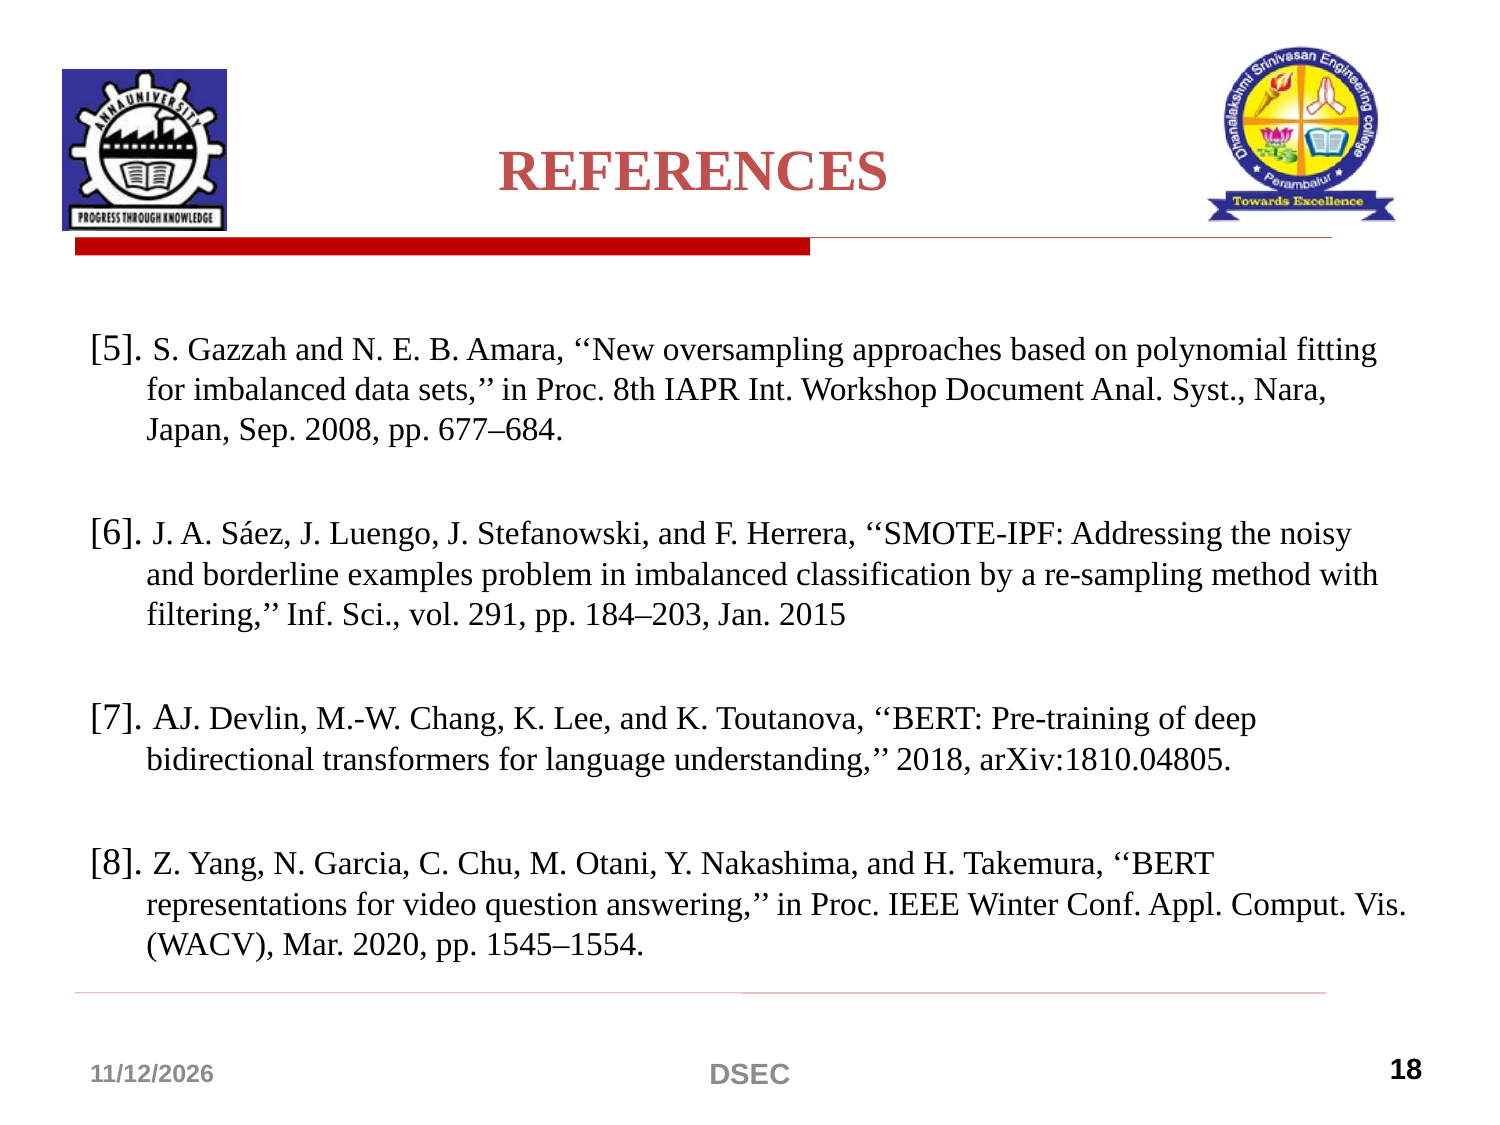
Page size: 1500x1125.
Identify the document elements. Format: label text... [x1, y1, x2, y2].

text_box REFERENCES [300, 125, 1088, 210]
footer DSEC [512, 1042, 988, 1103]
picture [1199, 37, 1400, 226]
slide_number 18 [1087, 1037, 1438, 1098]
list [5]. S. Gazzah and N. E. B. Amara, ‘‘New oversampling approaches based on polynomial fitting for imbalanced data sets,’’ in Proc. 8th IAPR Int. Workshop Document Anal. Syst., Nara, Japan, Sep. 2008, pp. 677–684. [6]. J. A. Sáez, J. Luengo, J. Stefanowski, and F. Herrera, ‘‘SMOTE-IPF: Addressing the noisy and borderline examples problem in imbalanced classification by a re-sampling method with filtering,’’ Inf. Sci., vol. 291, pp. 184–203, Jan. 2015 [7]. AJ. Devlin, M.-W. Chang, K. Lee, and K. Toutanova, ‘‘BERT: Pre-training of deep bidirectional transformers for language understanding,’’ 2018, arXiv:1810.04805. [8]. Z. Yang, N. Garcia, C. Chu, M. Otani, Y. Nakashima, and H. Takemura, ‘‘BERT representations for video question answering,’’ in Proc. IEEE Winter Conf. Appl. Comput. Vis. (WACV), Mar. 2020, pp. 1545–1554. [74, 262, 1426, 1006]
picture [62, 69, 227, 231]
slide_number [75, 1042, 425, 1103]
